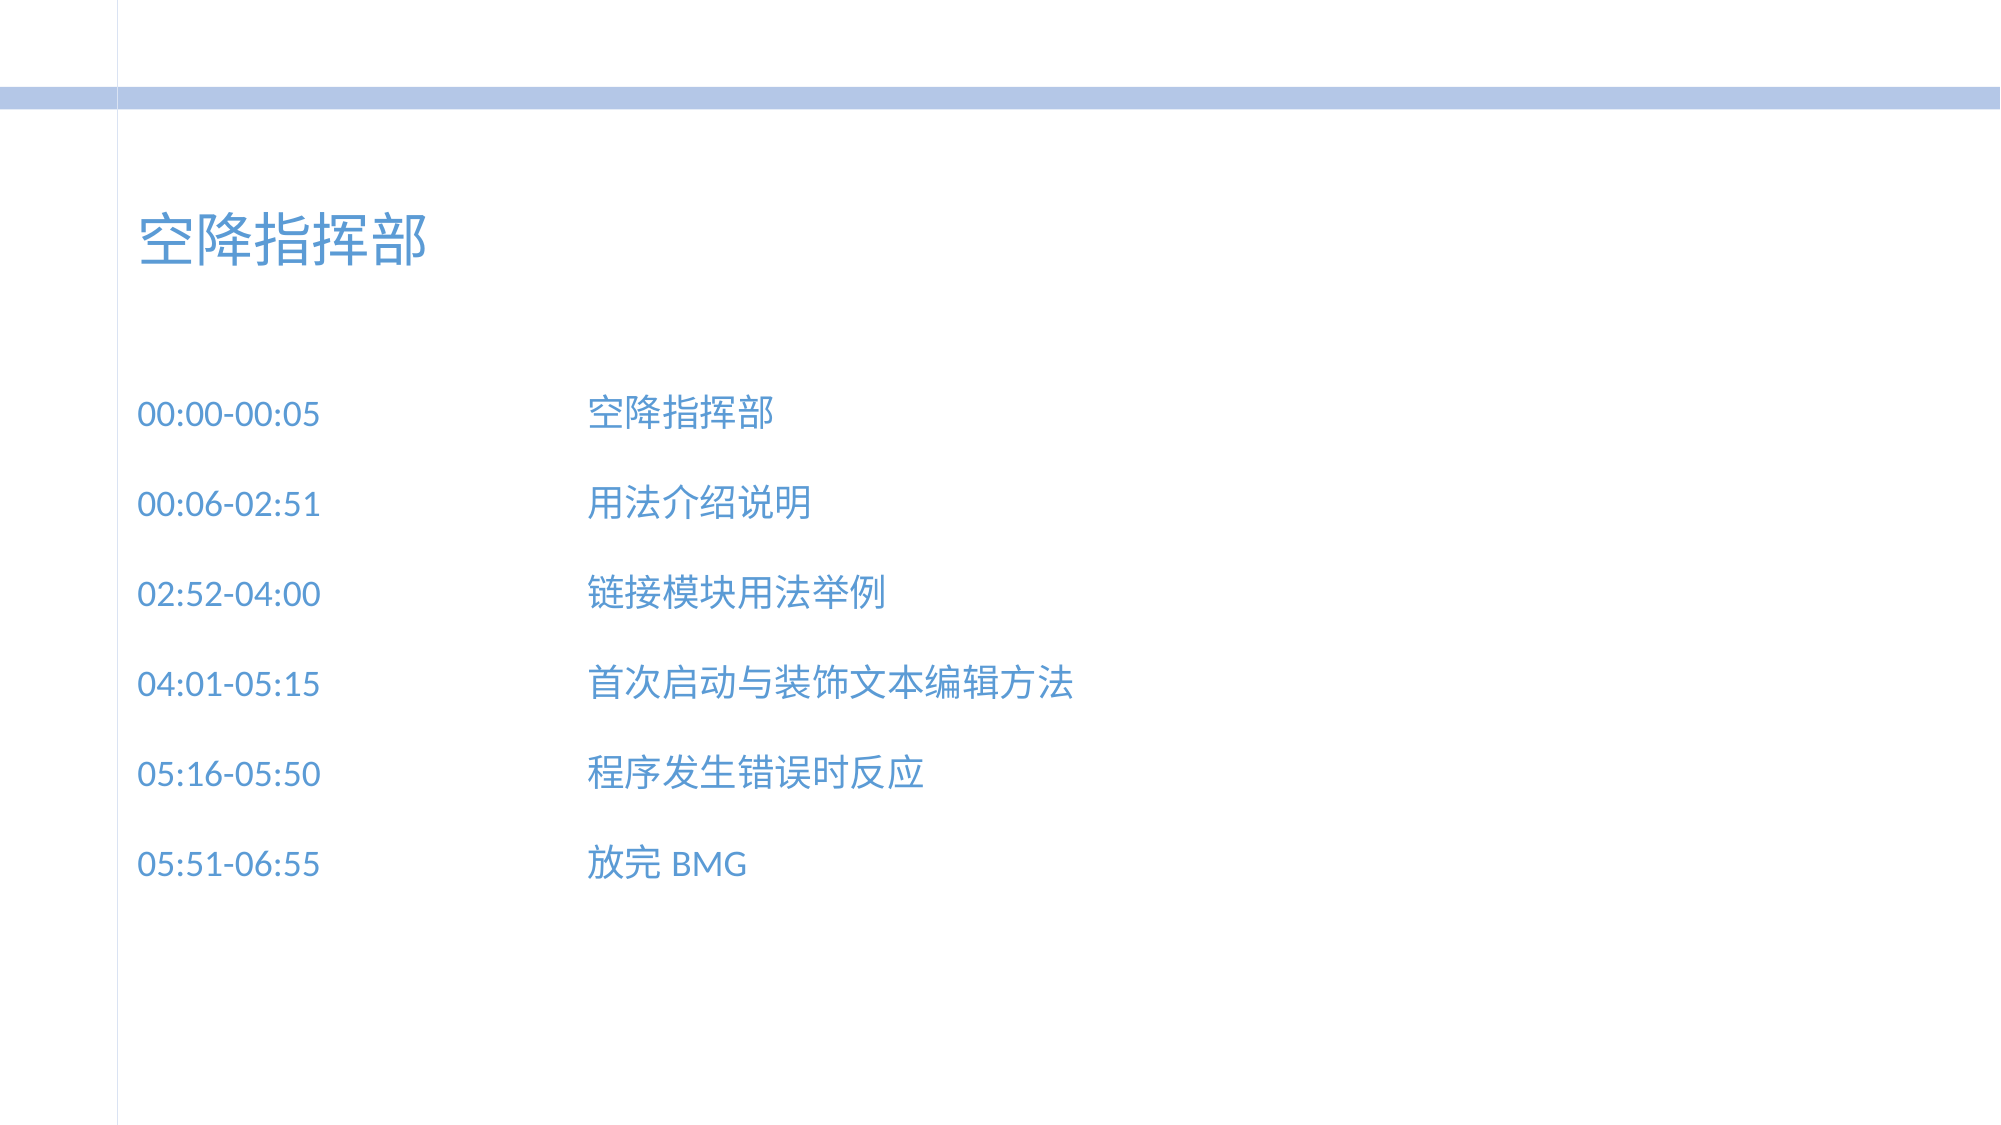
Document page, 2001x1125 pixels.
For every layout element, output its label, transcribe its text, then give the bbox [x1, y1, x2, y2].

text_box [118, 86, 2000, 110]
text_box 空降指挥部 00:00-00:05 空降指挥部 00:06-02:51 用法介绍说明 02:52-04:00 链接模块用法举例 04:01-05:15 首次启动与装饰文本编辑方法 05:16-05:50 程序发生错误时反应 05:51-06:55 放完BMG [122, 196, 1090, 891]
text_box [0, 86, 117, 110]
